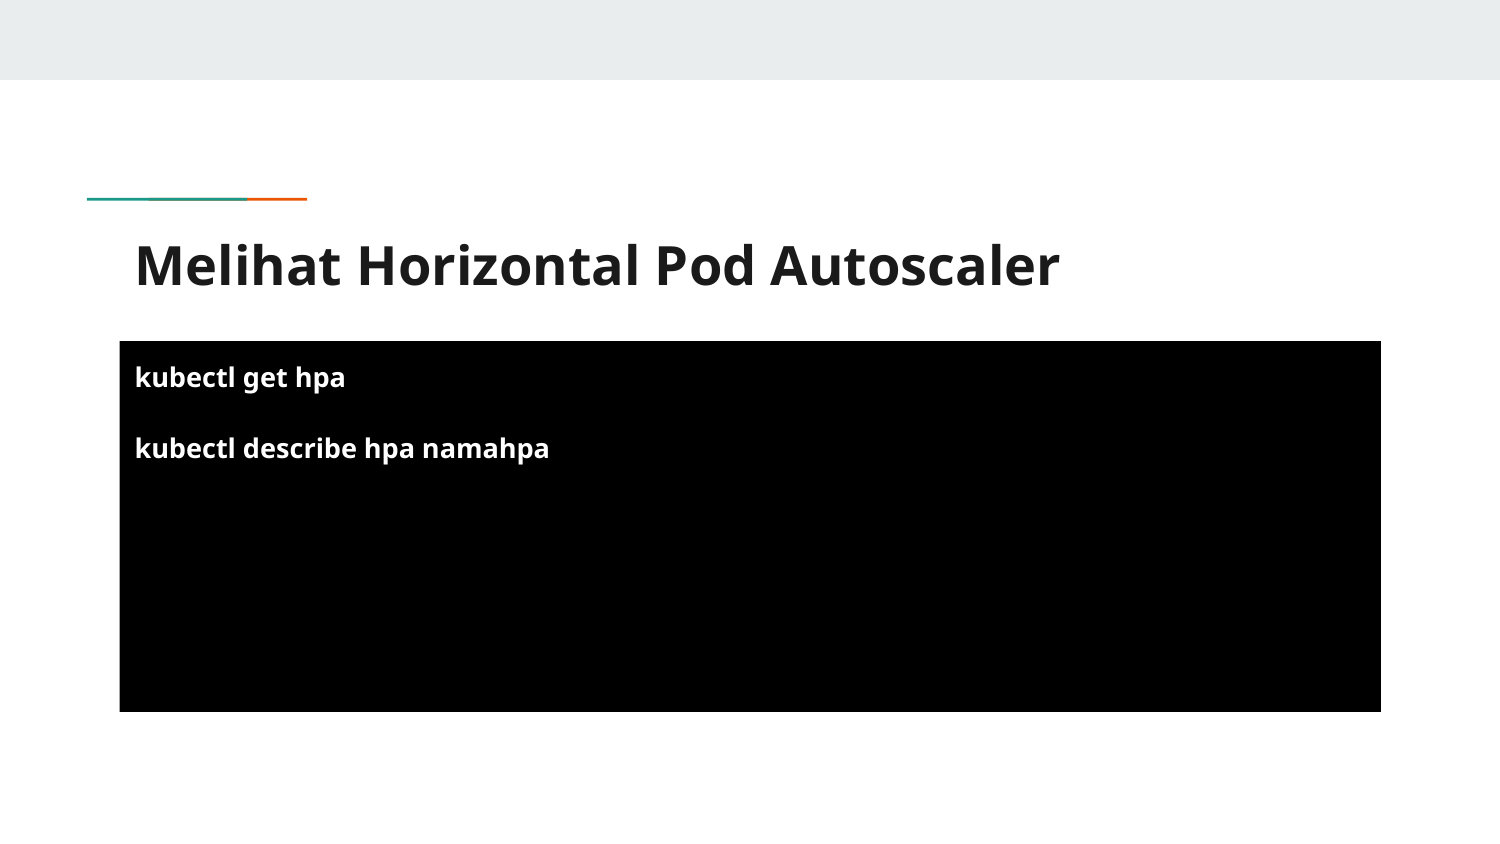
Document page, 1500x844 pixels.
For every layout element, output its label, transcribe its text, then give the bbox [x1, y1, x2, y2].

list kubectl get hpa kubectl describe hpa namahpa [119, 341, 1381, 712]
title Melihat Horizontal Pod Autoscaler [119, 216, 1381, 305]
